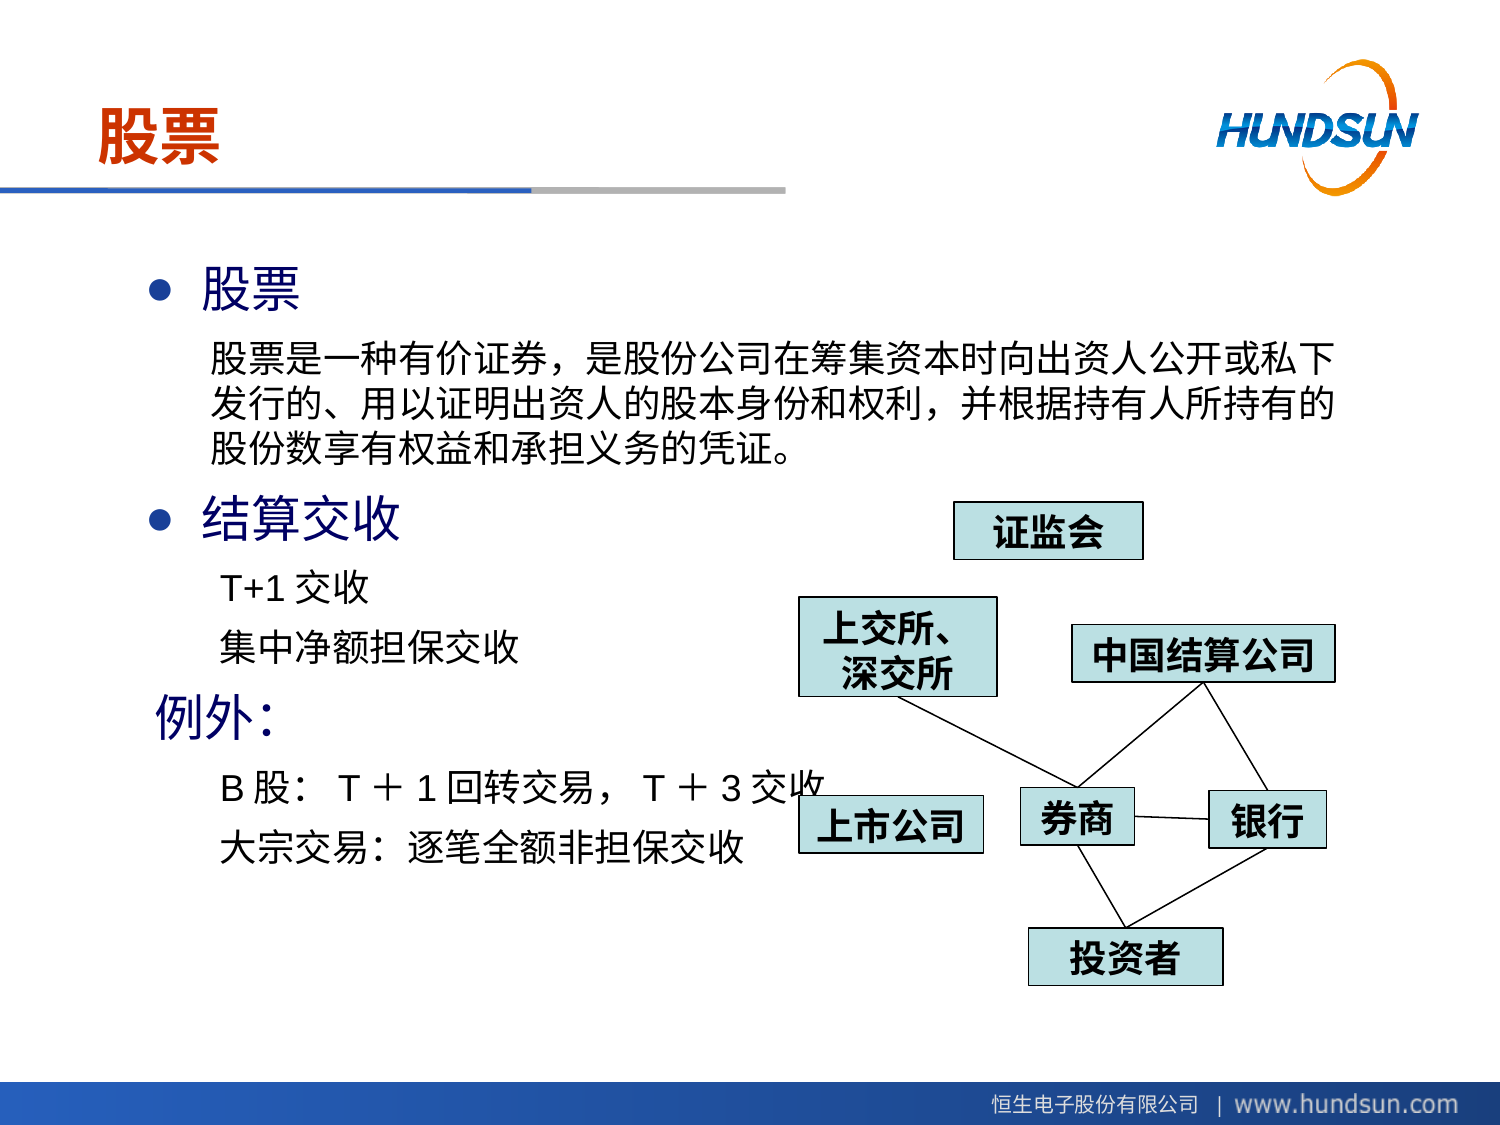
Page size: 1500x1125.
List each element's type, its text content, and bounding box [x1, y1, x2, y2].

text_box 银行 [1208, 790, 1327, 848]
text_box 上交所、深交所 [799, 597, 997, 697]
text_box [1125, 847, 1268, 929]
text_box 中国结算公司 [1072, 624, 1335, 683]
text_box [897, 696, 1072, 788]
text_box 投资者 [1028, 927, 1224, 986]
text_box 券商 [1020, 796, 1135, 846]
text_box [1203, 681, 1268, 791]
list 股票 股票是一种有价证券，是股份公司在筹集资本时向出资人公开或私下发行的、用以证明出资人的股本身份和权利，并根据持有人所持有的股份数享有权益和承担义务的凭证。 结算交收 T+1交收 集中净额担保交收 例外： B股：T＋1回转交易，T＋3交收 大宗交易：逐笔全额非担保交收 [129, 249, 1376, 1030]
text_box 证监会 [954, 501, 1144, 560]
picture [1210, 54, 1424, 201]
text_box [1077, 844, 1127, 929]
picture [1234, 1093, 1459, 1113]
text_box 上市公司 [798, 795, 984, 853]
title 股票 [82, 84, 1122, 185]
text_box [1077, 681, 1202, 788]
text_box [1134, 816, 1209, 820]
